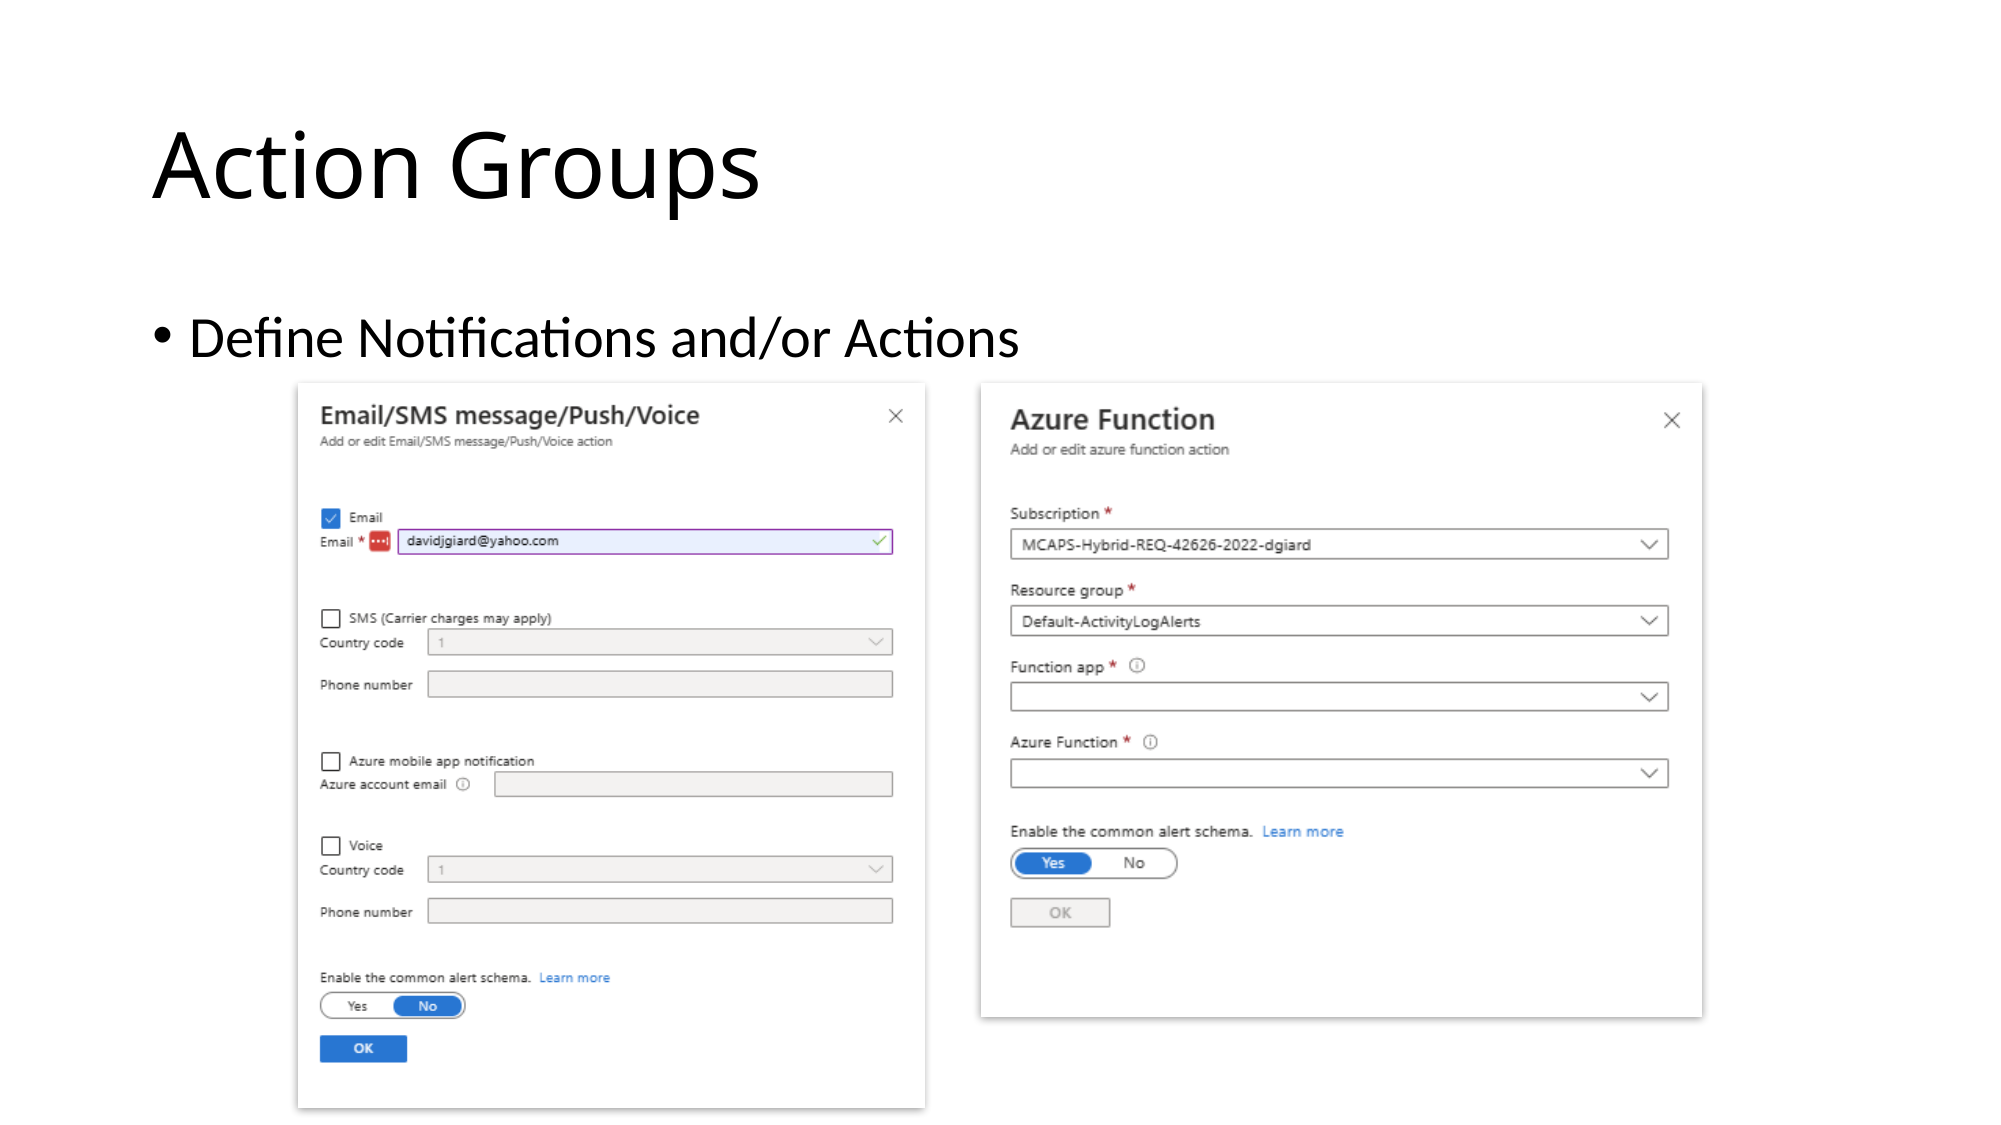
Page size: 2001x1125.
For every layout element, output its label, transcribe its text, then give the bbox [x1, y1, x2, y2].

title Action Groups [137, 59, 1863, 278]
picture [312, 397, 911, 1094]
picture [995, 397, 1688, 1003]
list Define Notifications and/or Actions [137, 299, 1863, 1014]
